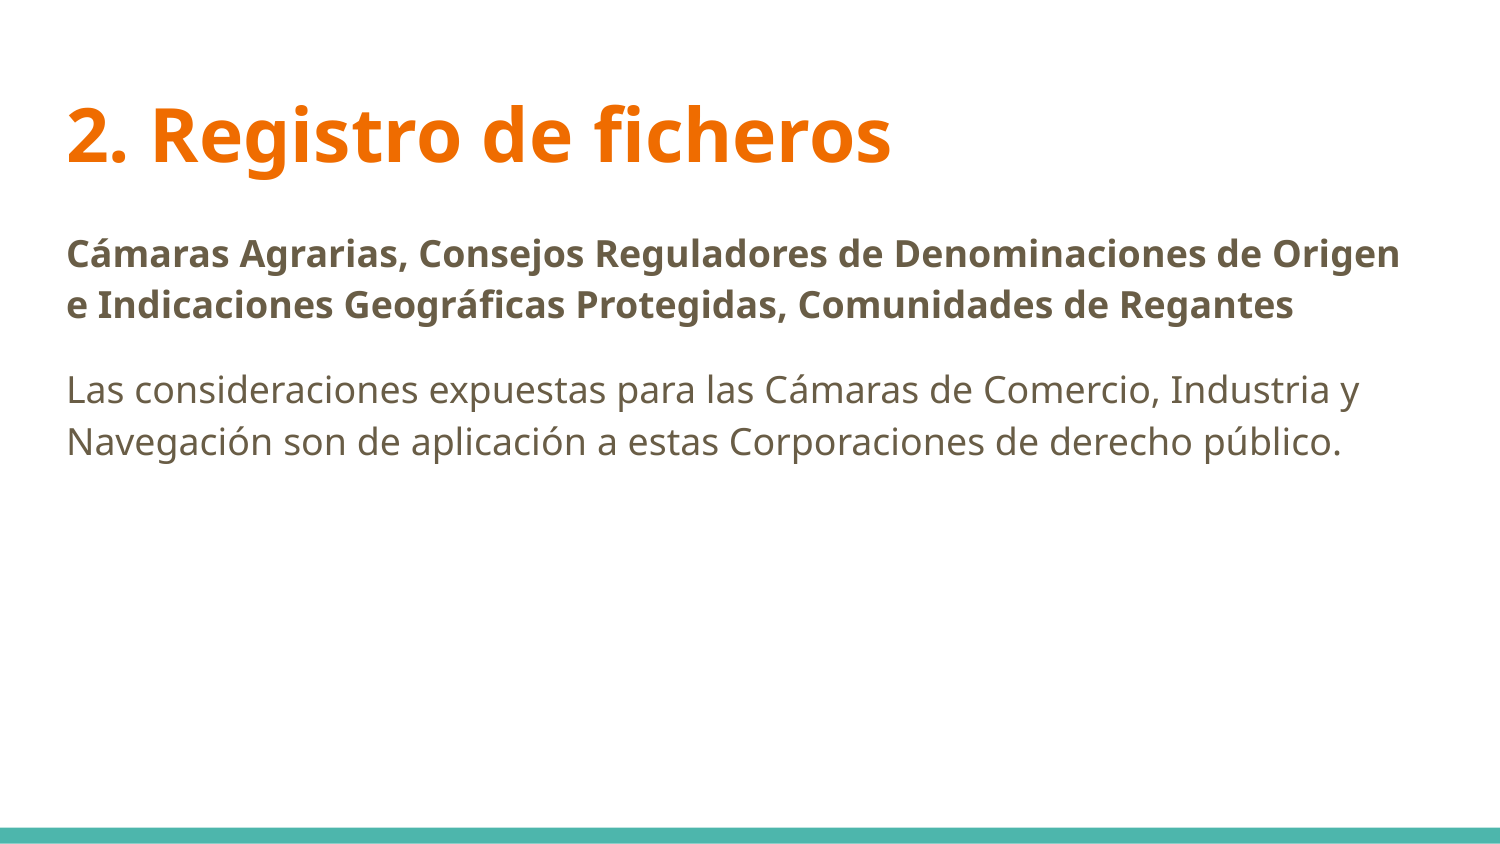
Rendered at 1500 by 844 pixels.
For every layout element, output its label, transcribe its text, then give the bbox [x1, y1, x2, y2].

list Cámaras Agrarias, Consejos Reguladores de Denominaciones de Origen e Indicaciones Geográficas Protegidas, Comunidades de Regantes Las consideraciones expuestas para las Cámaras de Comercio, Industria y Navegación son de aplicación a estas Corporaciones de derecho público. [51, 207, 1449, 750]
title 2. Registro de ficheros [51, 72, 1449, 189]
